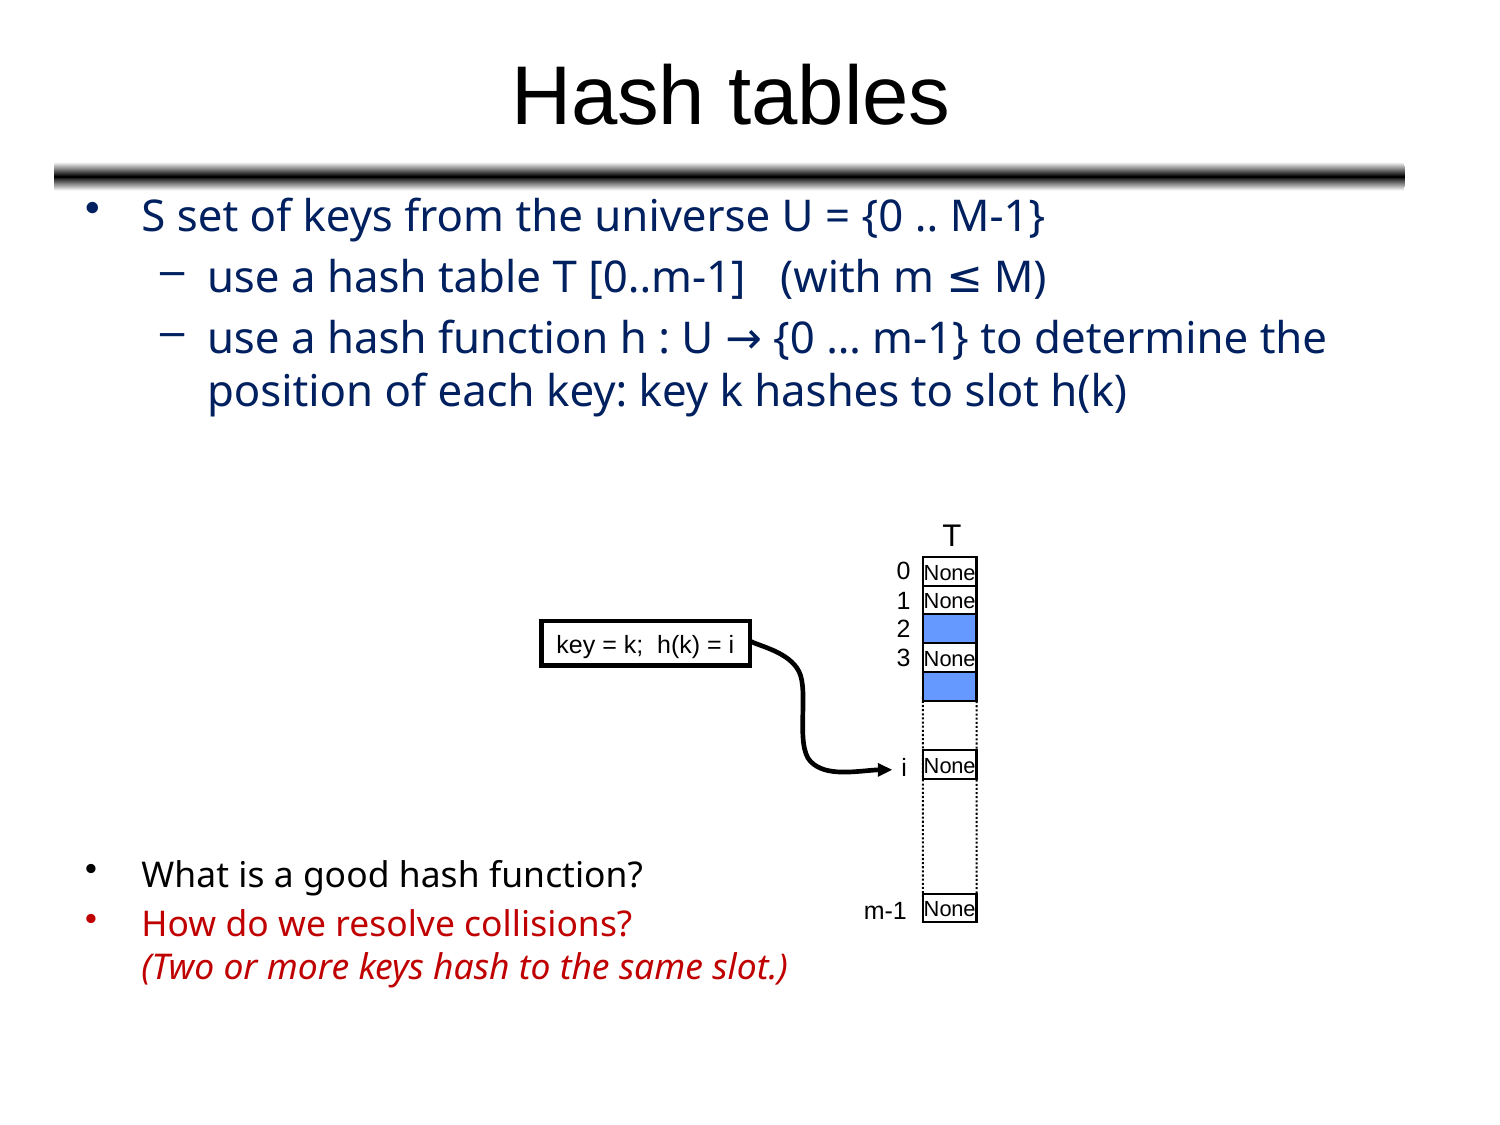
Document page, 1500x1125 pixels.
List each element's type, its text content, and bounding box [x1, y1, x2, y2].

text_box [749, 640, 772, 661]
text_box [772, 508, 977, 933]
list S set of keys from the universe U = {0 .. M-1} use a hash table T [0..m-1] (with m ≤ M) use a hash function h : U → {0 … m-1} to determine the position of each key: key k hashes to slot h(k) What is a good hash function? How do we resolve collisions? (Two or more keys hash to the same slot.) [70, 179, 1465, 1013]
text_box key = k; h(k) = i [541, 621, 750, 666]
title Hash tables [55, 16, 1406, 166]
